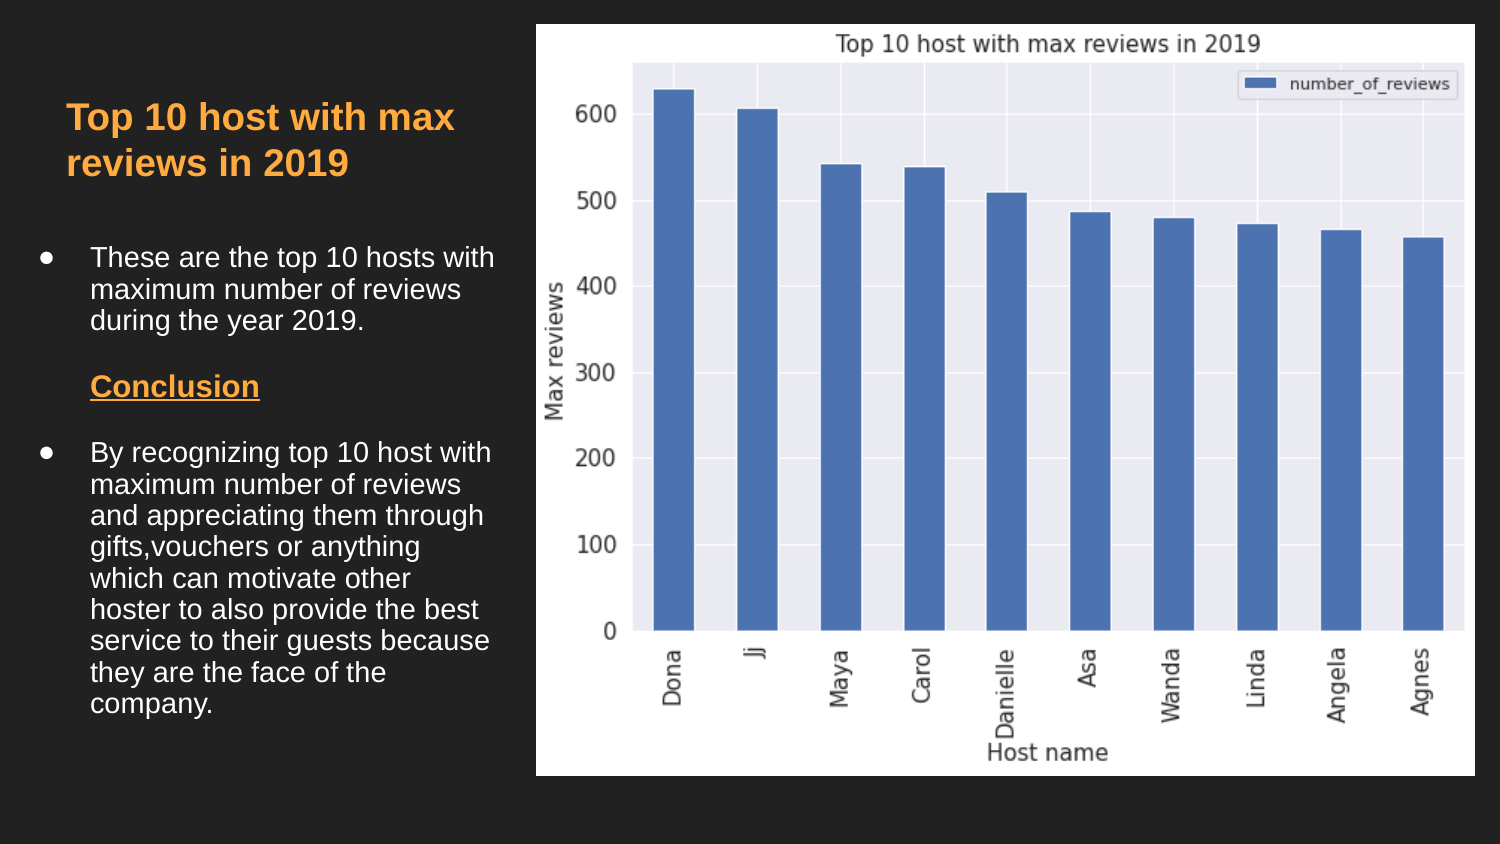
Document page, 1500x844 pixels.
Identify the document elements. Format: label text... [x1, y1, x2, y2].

picture [536, 24, 1476, 776]
title Top 10 host with max reviews in 2019 [51, 75, 531, 200]
list These are the top 10 hosts with maximum number of reviews during the year 2019. Conclusion By recognizing top 10 host with maximum number of reviews and appreciating them through gifts,vouchers or anything which can motivate other hoster to also provide the best service to their guests because they are the face of the company. [0, 227, 512, 798]
